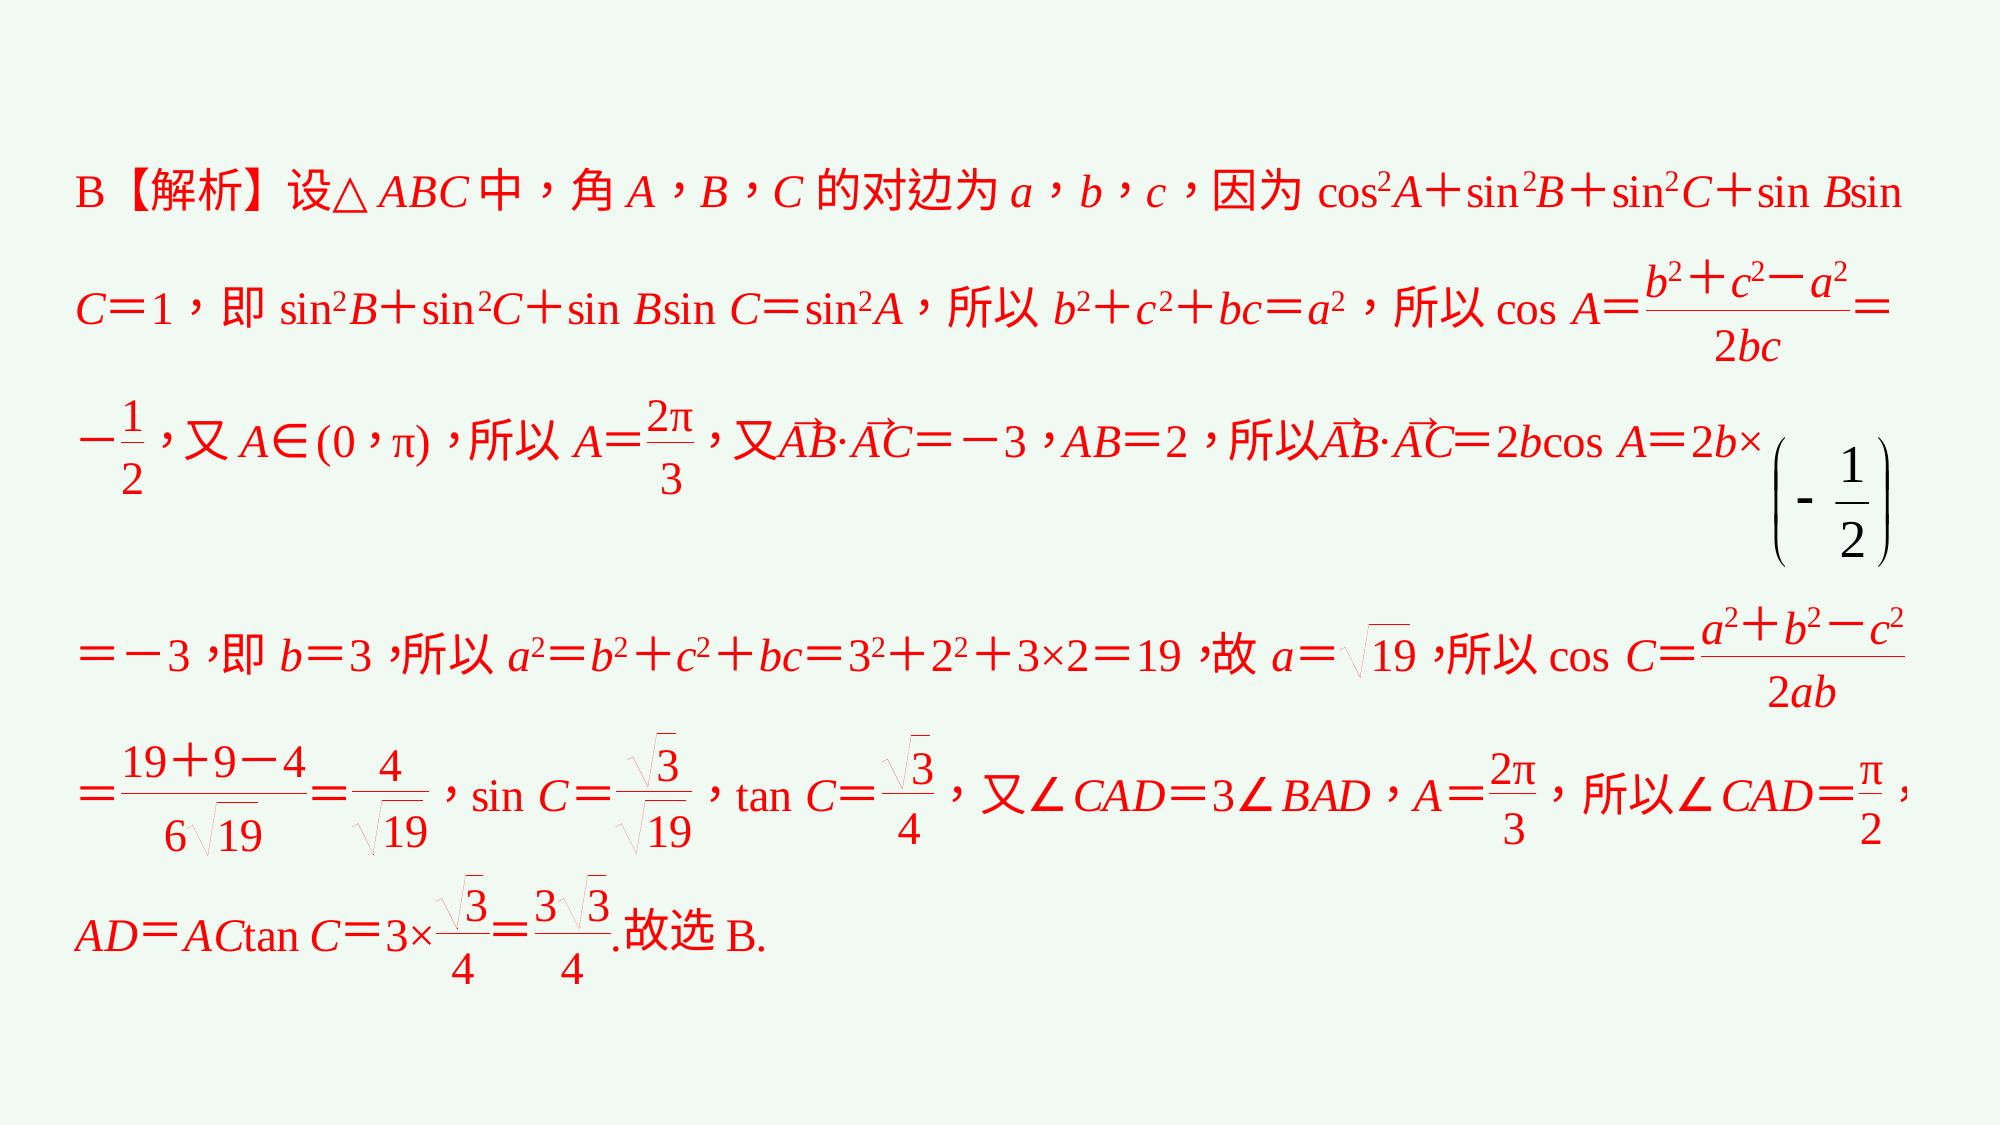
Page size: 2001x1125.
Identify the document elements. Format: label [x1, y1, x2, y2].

text_box [74, 137, 1907, 1008]
